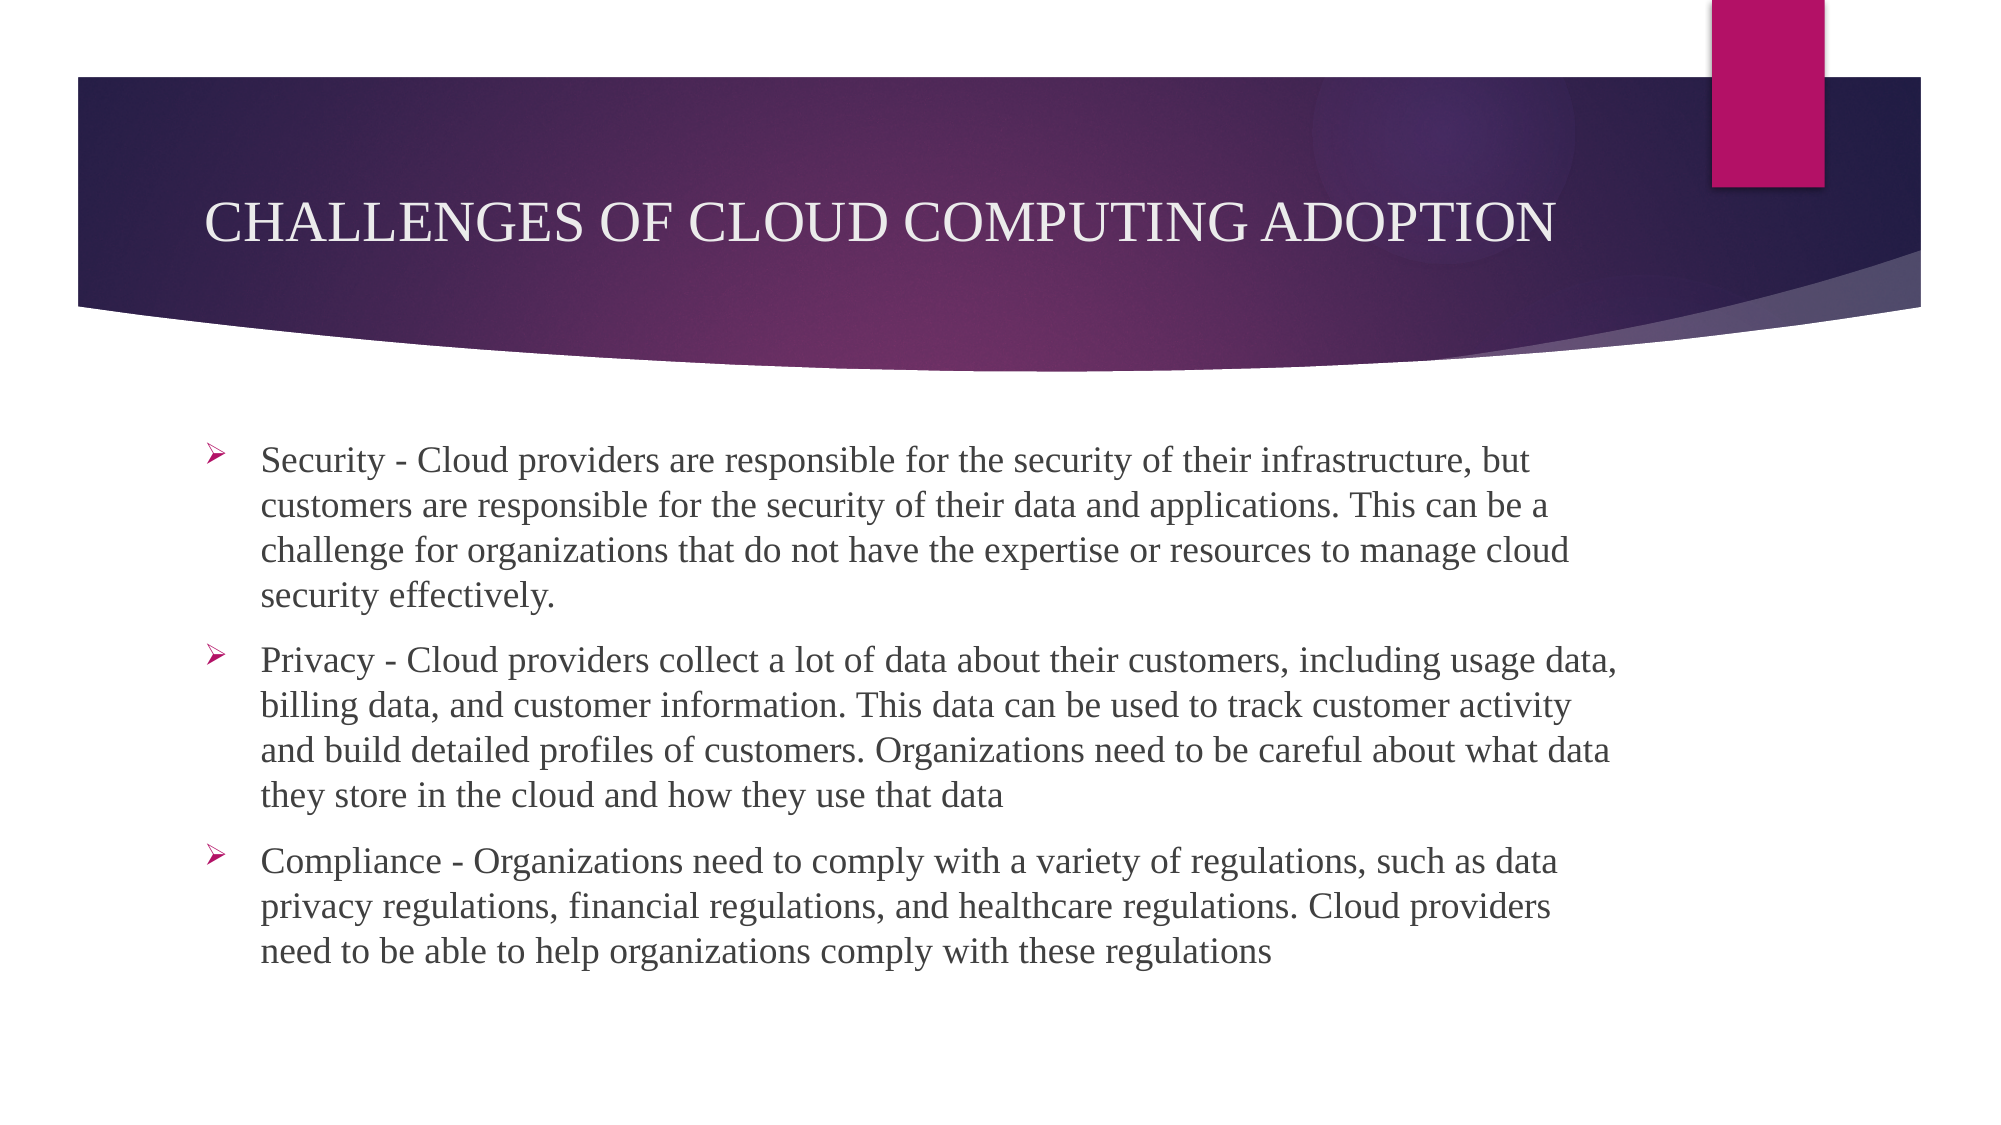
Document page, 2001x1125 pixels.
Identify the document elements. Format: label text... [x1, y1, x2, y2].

list Security - Cloud providers are responsible for the security of their infrastructure, but customers are responsible for the security of their data and applications. This can be a challenge for organizations that do not have the expertise or resources to manage cloud security effectively. Privacy - Cloud providers collect a lot of data about their customers, including usage data, billing data, and customer information. This data can be used to track customer activity and build detailed profiles of customers. Organizations need to be careful about what data they store in the cloud and how they use that data Compliance - Organizations need to comply with a variety of regulations, such as data privacy regulations, financial regulations, and healthcare regulations. Cloud providers need to be able to help organizations comply with these regulations [189, 427, 1638, 988]
title CHALLENGES OF CLOUD COMPUTING ADOPTION [189, 159, 1627, 276]
